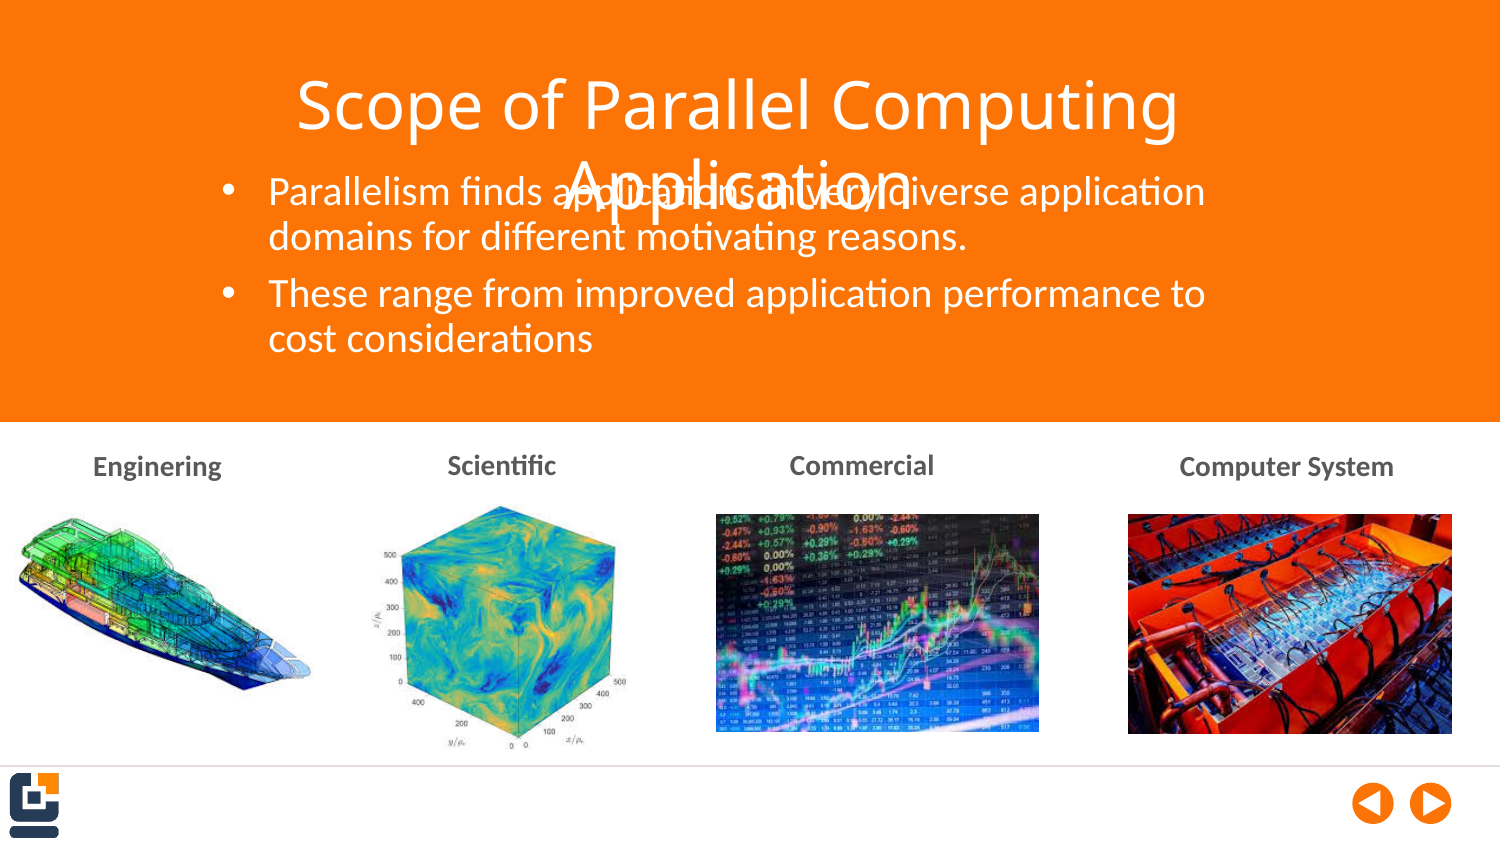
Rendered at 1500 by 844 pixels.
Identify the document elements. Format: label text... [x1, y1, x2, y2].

text_box [1350, 780, 1396, 827]
list Scientific [432, 458, 717, 494]
picture [371, 504, 628, 750]
picture [1128, 514, 1452, 734]
title Scope of Parallel Computing Application [148, 55, 1330, 152]
list Commercial [775, 458, 1059, 494]
list Parallelism finds applications in very diverse application domains for different motivating reasons. These range from improved application performance to cost considerations [206, 161, 1247, 458]
list Enginering [78, 443, 362, 495]
picture [0, 773, 74, 838]
text_box [1407, 780, 1454, 827]
picture [15, 504, 315, 706]
text_box Computer System [1165, 443, 1449, 495]
picture [715, 514, 1039, 732]
